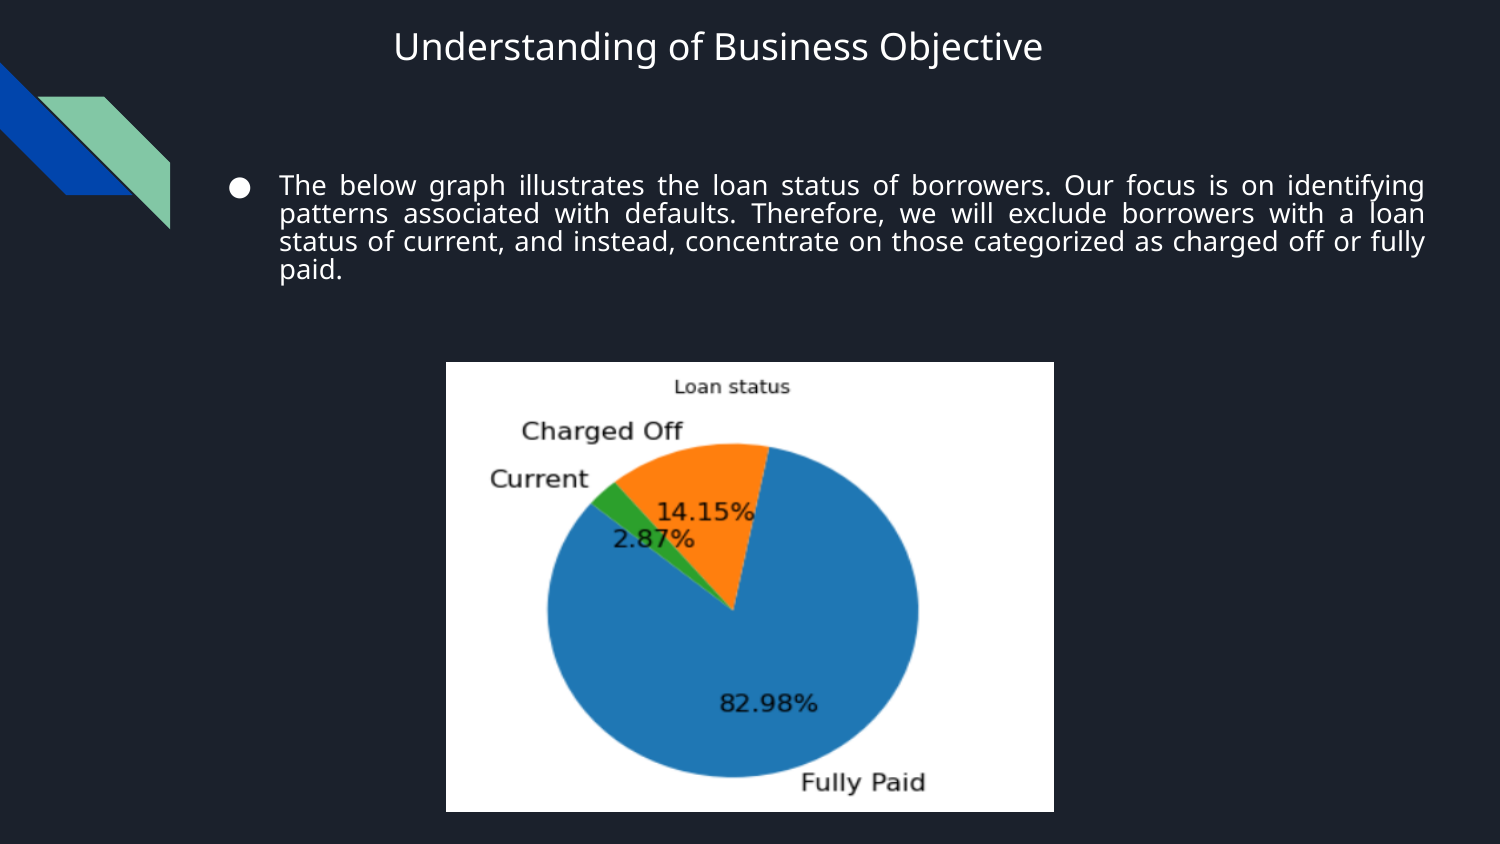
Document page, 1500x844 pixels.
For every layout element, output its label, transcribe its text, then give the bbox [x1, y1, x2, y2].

list The below graph illustrates the loan status of borrowers. Our focus is on identifying patterns associated with defaults. Therefore, we will exclude borrowers with a loan status of current, and instead, concentrate on those categorized as charged off or fully paid. [189, 158, 1441, 323]
picture [445, 362, 1054, 812]
title Understanding of Business Objective [141, 8, 1296, 159]
